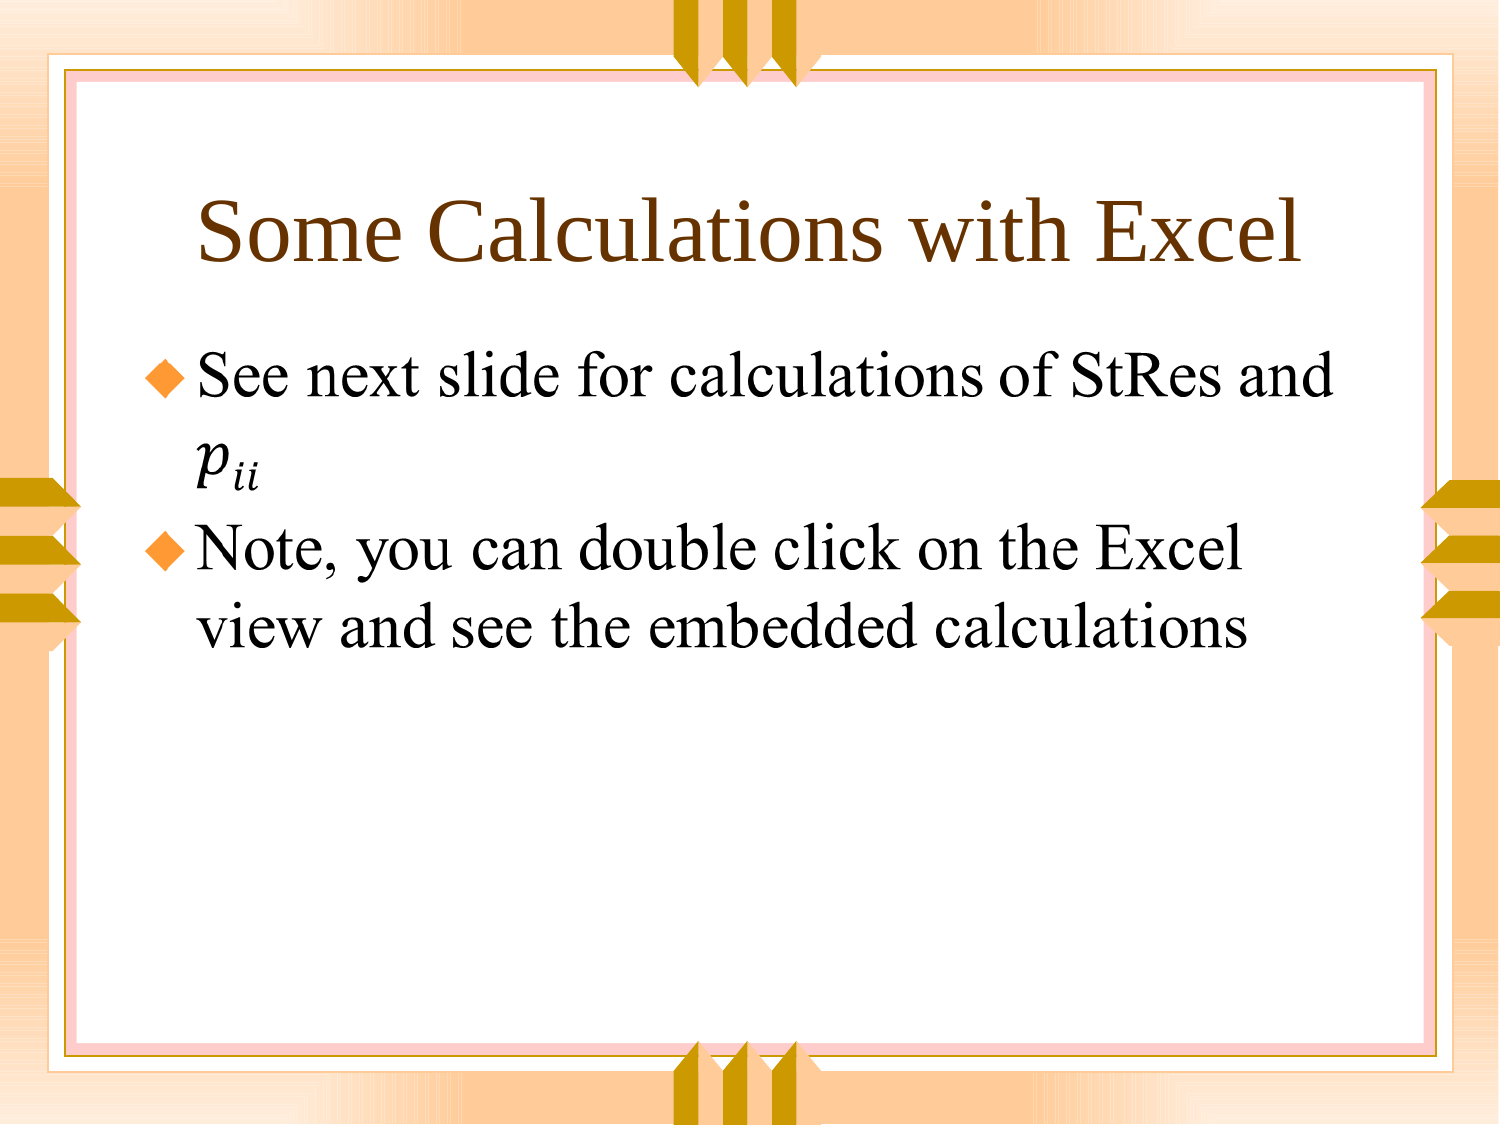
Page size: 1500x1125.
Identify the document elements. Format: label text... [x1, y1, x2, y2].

list [112, 312, 1388, 988]
title Some Calculations with Excel [112, 99, 1388, 288]
